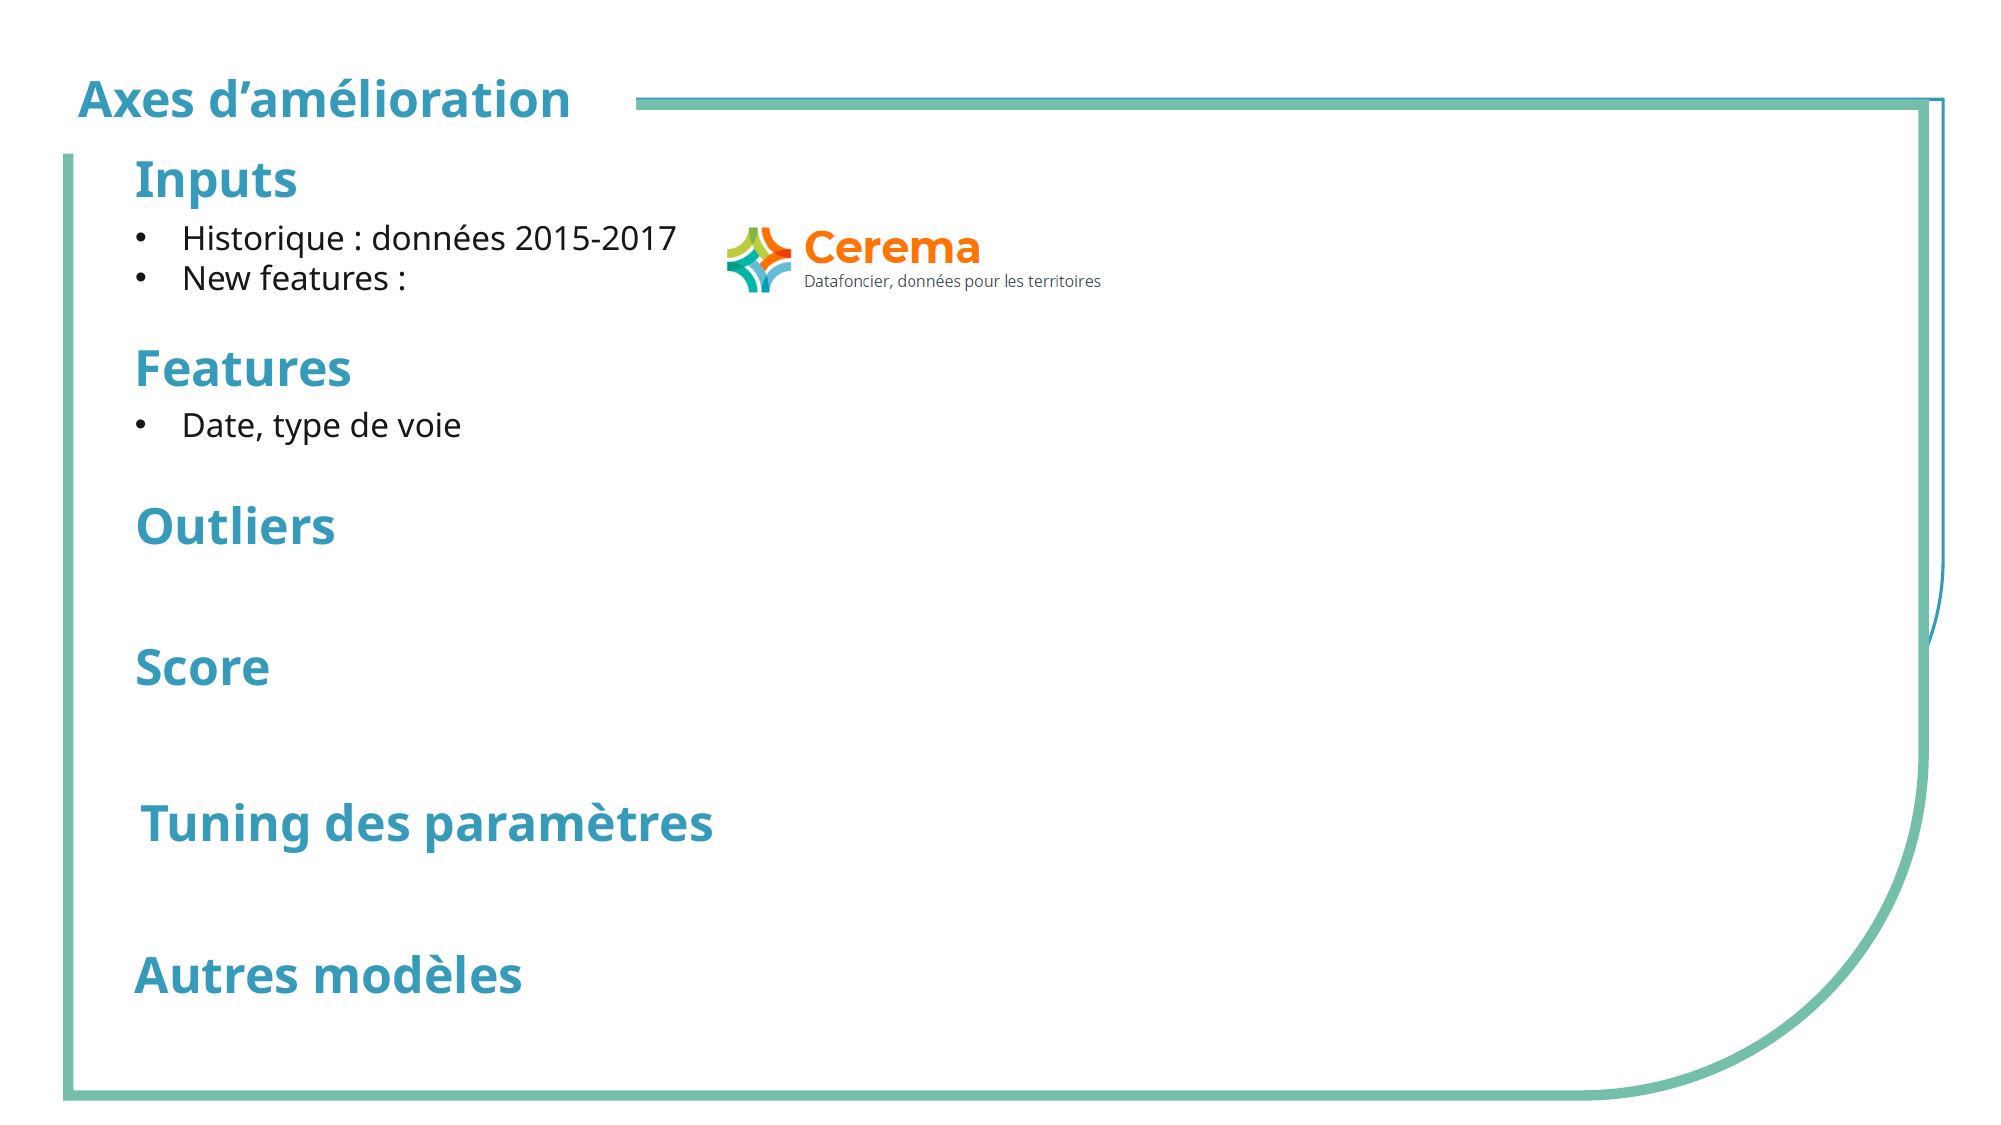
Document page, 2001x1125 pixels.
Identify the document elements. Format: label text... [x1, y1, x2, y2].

text_box Tuning des paramètres [135, 779, 1865, 864]
text_box Features [130, 324, 1859, 396]
text_box Axes d’amélioration [15, 40, 637, 154]
text_box Inputs [130, 136, 1859, 210]
text_box Date, type de voie [130, 396, 1889, 452]
text_box Autres modèles [130, 931, 1859, 1015]
text_box Outliers [130, 482, 1859, 567]
text_box Score [130, 623, 1859, 707]
text_box [637, 98, 1945, 655]
text_box [67, 103, 1925, 1097]
text_box Historique : données 2015-2017 New features : [130, 210, 1889, 305]
picture [719, 220, 1105, 299]
